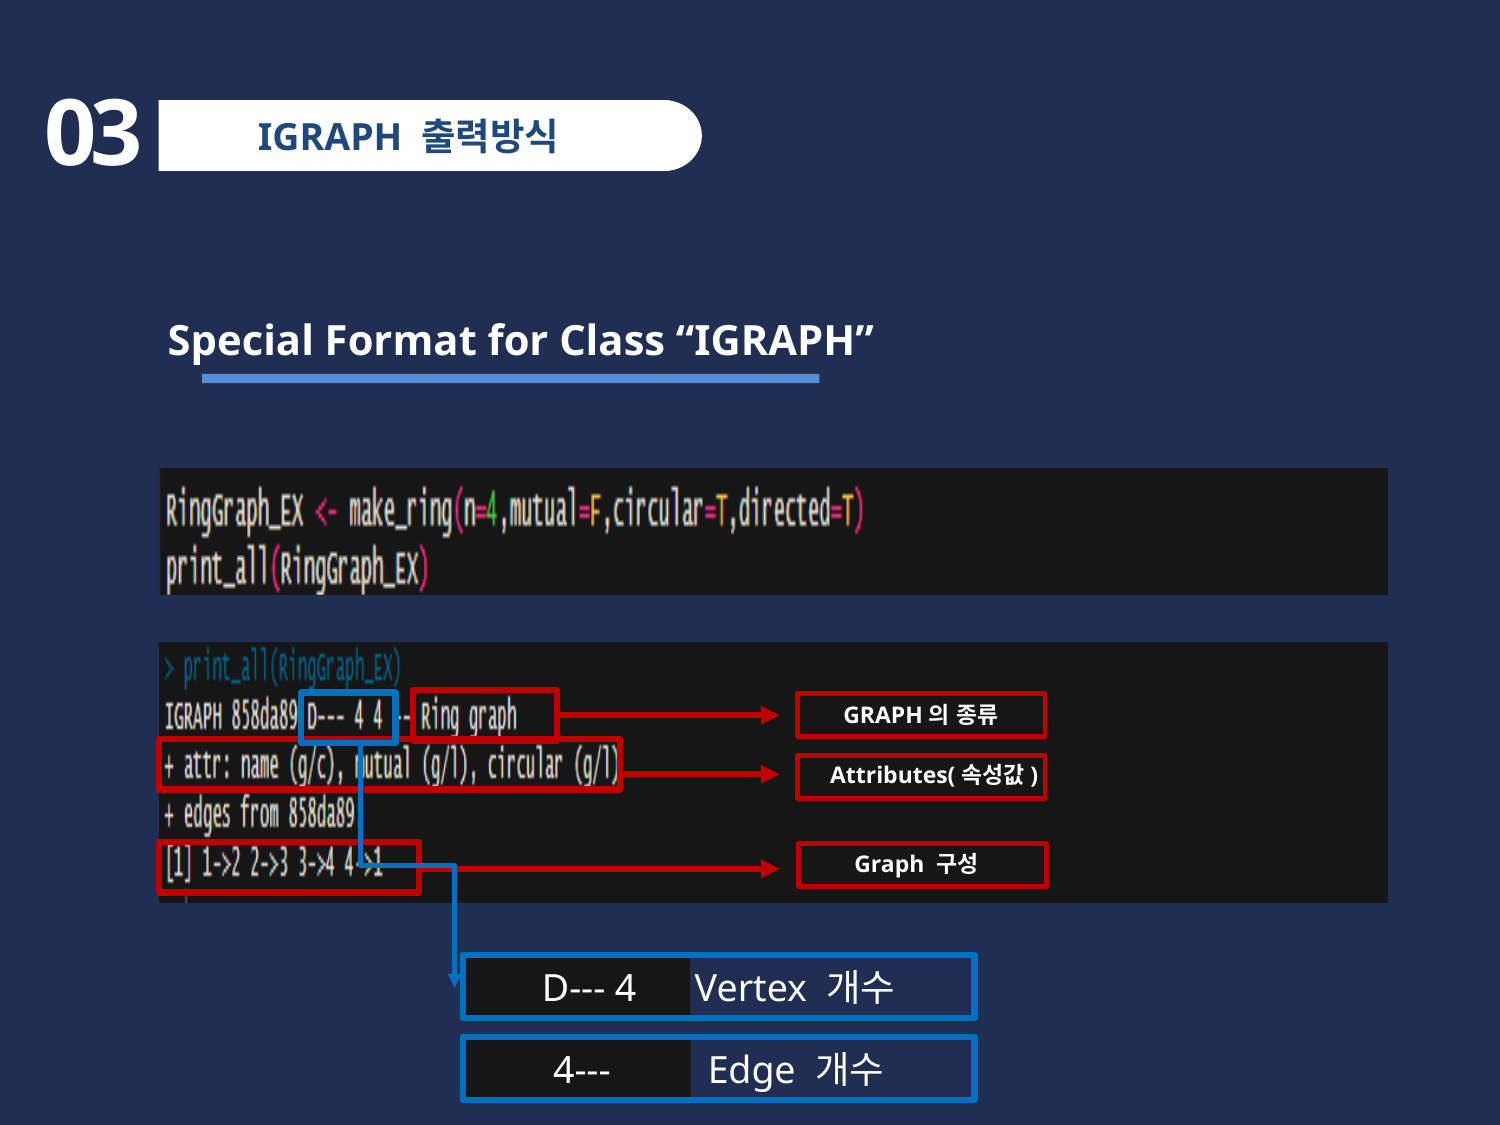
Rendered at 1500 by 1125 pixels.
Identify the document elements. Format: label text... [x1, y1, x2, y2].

text_box D--- 4 Vertex 개수 [461, 953, 977, 1020]
text_box 4--- Edge 개수 [461, 1035, 977, 1102]
text_box Special Format for Class “IGRAPH” [153, 306, 1347, 372]
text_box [159, 467, 1389, 904]
text_box 03 [29, 66, 195, 191]
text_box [158, 99, 703, 172]
text_box [200, 372, 821, 385]
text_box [284, 817, 530, 913]
